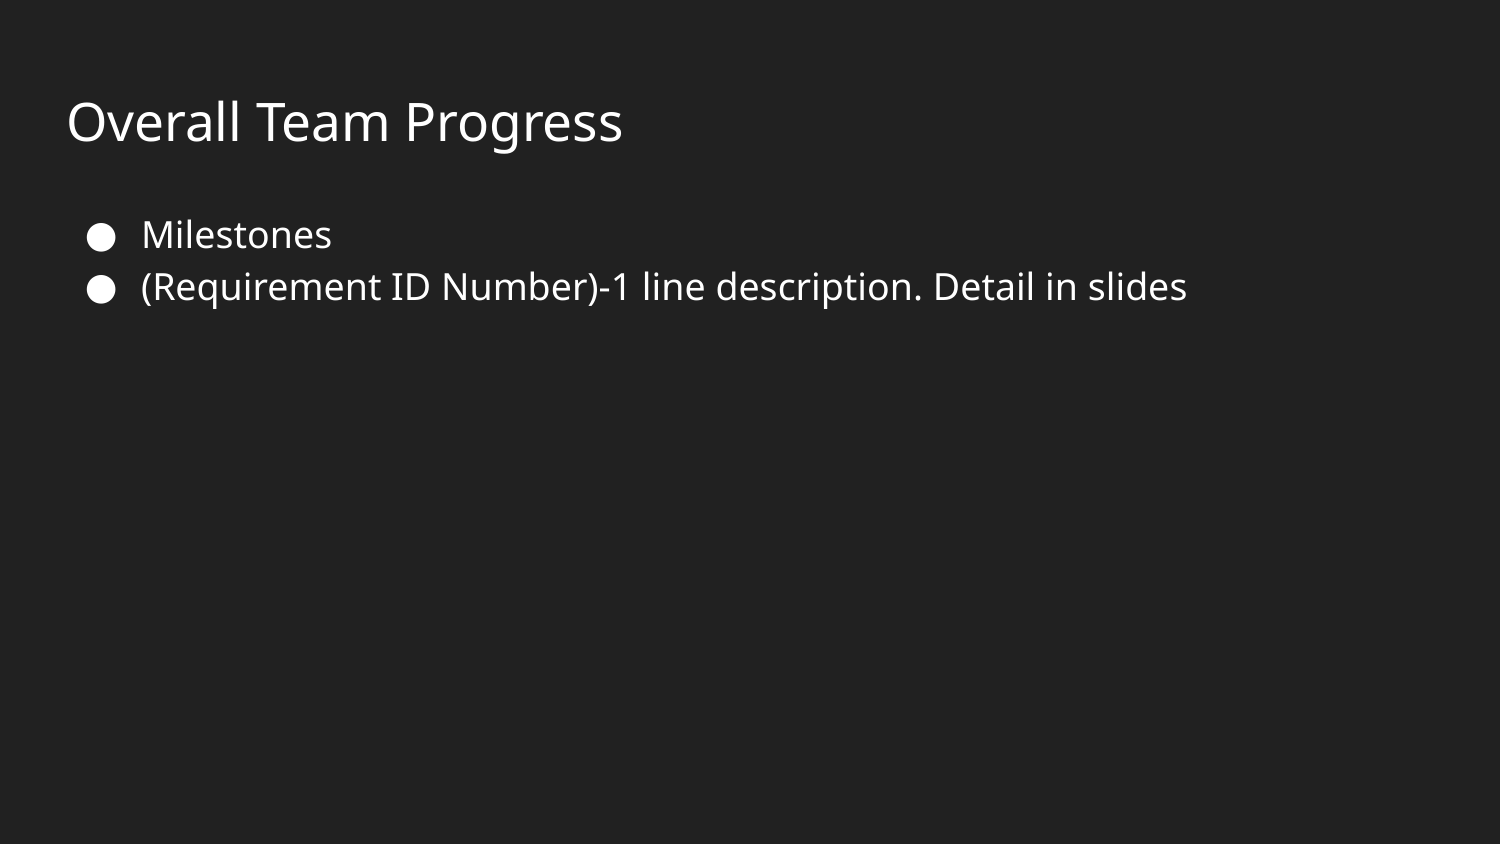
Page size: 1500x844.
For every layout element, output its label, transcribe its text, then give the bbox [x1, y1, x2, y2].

list Milestones (Requirement ID Number)-1 line description. Detail in slides [51, 189, 1449, 750]
title Overall Team Progress [51, 72, 1449, 167]
